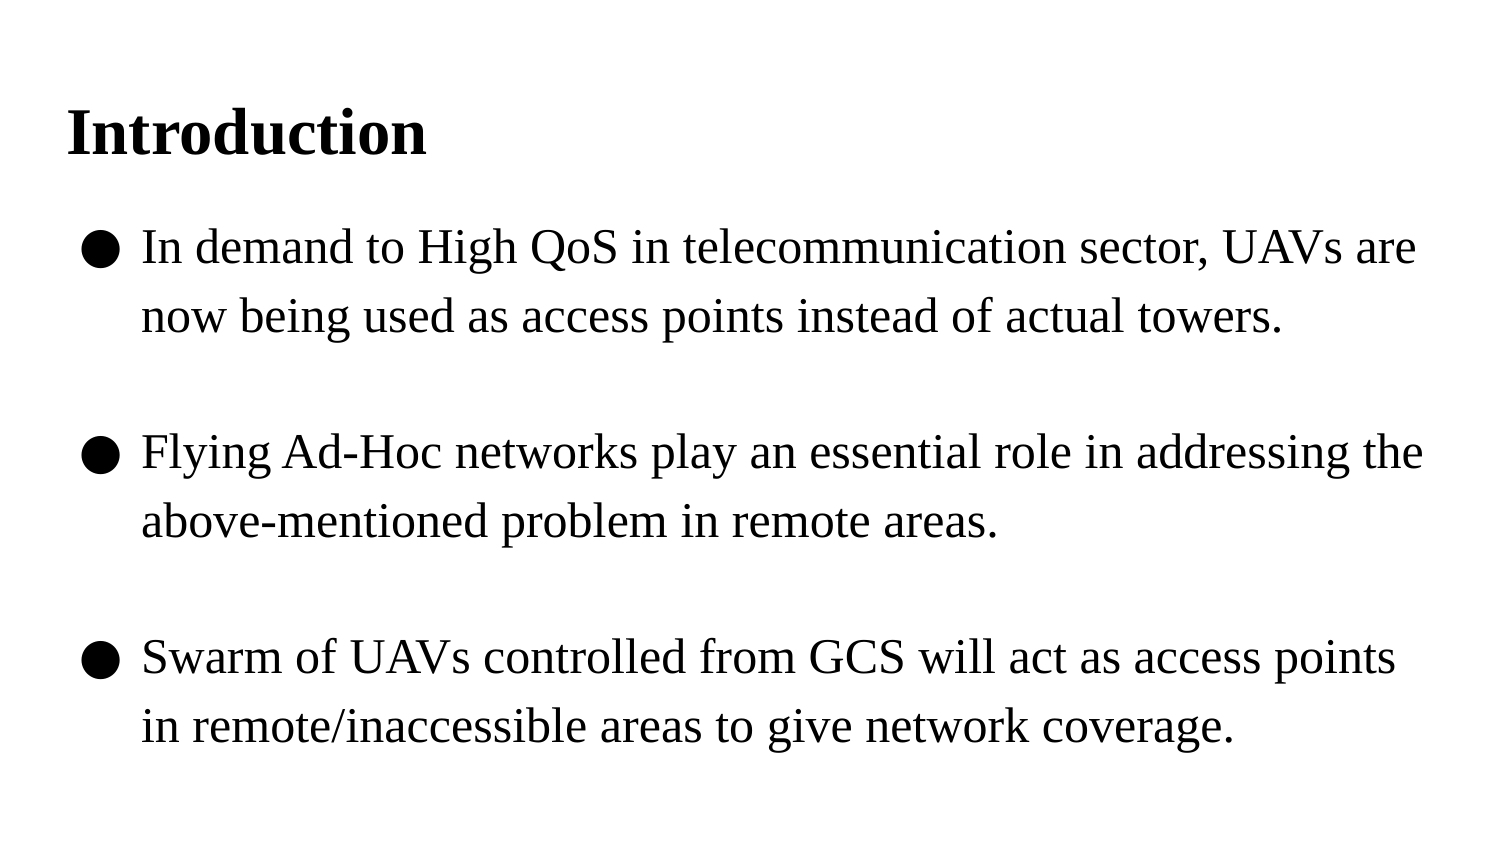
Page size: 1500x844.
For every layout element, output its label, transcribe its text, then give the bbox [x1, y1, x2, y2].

list In demand to High QoS in telecommunication sector, UAVs are now being used as access points instead of actual towers. Flying Ad-Hoc networks play an essential role in addressing the above-mentioned problem in remote areas. Swarm of UAVs controlled from GCS will act as access points in remote/inaccessible areas to give network coverage. [51, 189, 1449, 750]
title Introduction [51, 72, 1449, 176]
